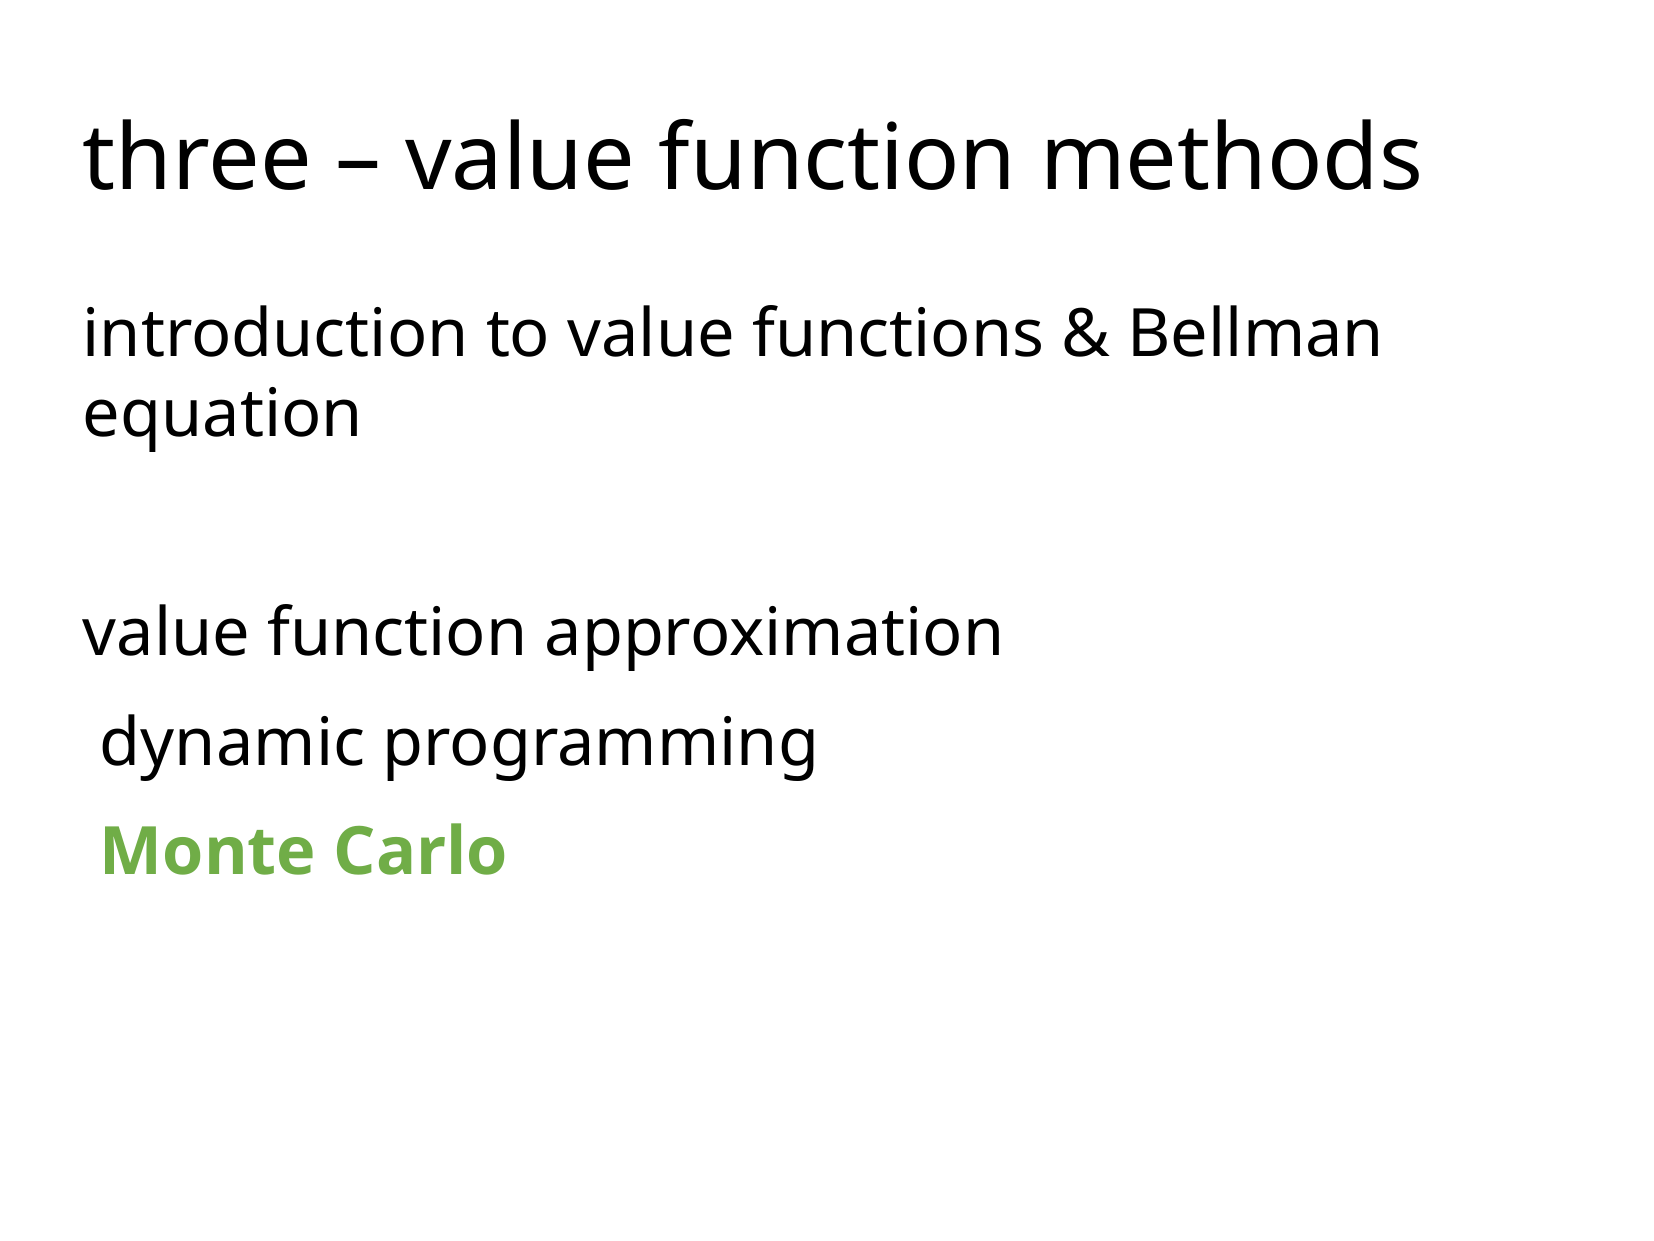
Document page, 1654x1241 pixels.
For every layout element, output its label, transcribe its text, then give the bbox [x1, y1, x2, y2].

title three – value function methods [82, 49, 1571, 257]
list introduction to value functions & Bellman equation value function approximation dynamic programming Monte Carlo [82, 290, 1571, 1010]
